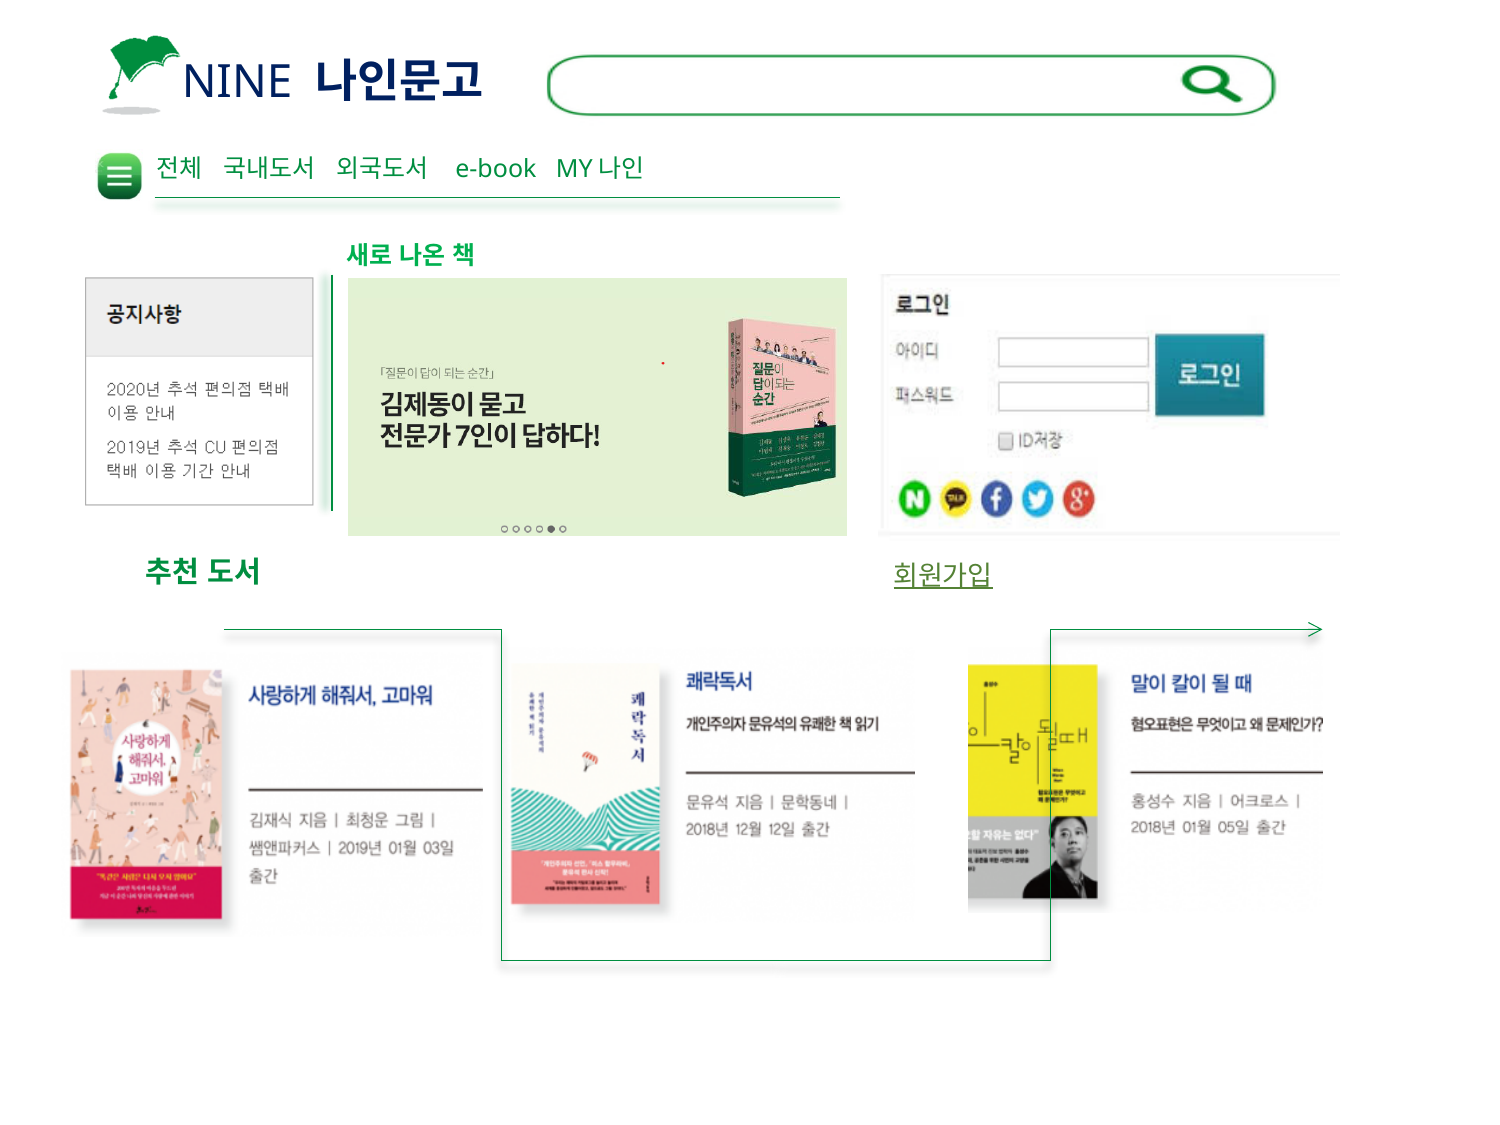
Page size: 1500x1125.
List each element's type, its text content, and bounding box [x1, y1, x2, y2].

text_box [95, 144, 957, 201]
text_box 새로 나온 책 [331, 232, 663, 278]
picture [84, 274, 321, 526]
picture [348, 278, 847, 536]
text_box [223, 629, 1323, 961]
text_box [84, 20, 1292, 127]
picture [61, 652, 223, 937]
subtitle 추천 도서 [85, 549, 322, 633]
picture [878, 274, 1340, 541]
text_box 회원가입 [878, 550, 1104, 598]
